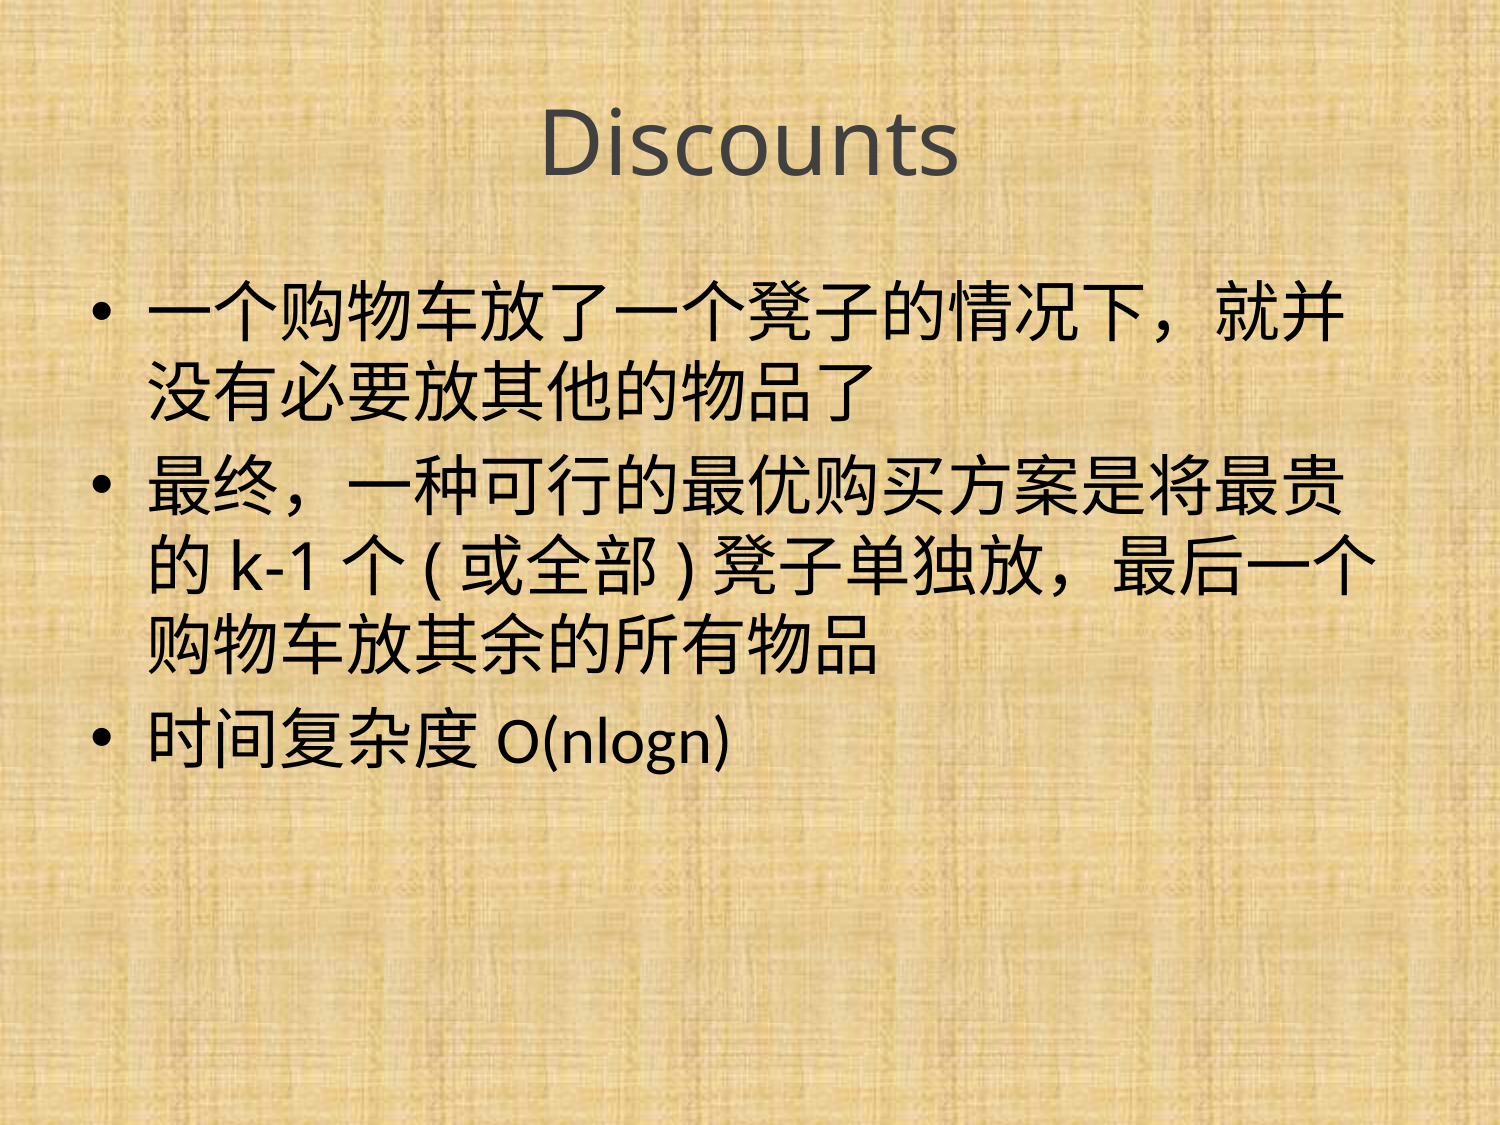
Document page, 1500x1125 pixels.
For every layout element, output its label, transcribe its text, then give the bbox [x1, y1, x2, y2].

picture [0, 0, 1500, 1125]
list 一个购物车放了一个凳子的情况下，就并没有必要放其他的物品了 最终，一种可行的最优购买方案是将最贵的k-1个(或全部)凳子单独放，最后一个购物车放其余的所有物品 时间复杂度O(nlogn) [75, 262, 1425, 1005]
title Discounts [75, 45, 1425, 233]
